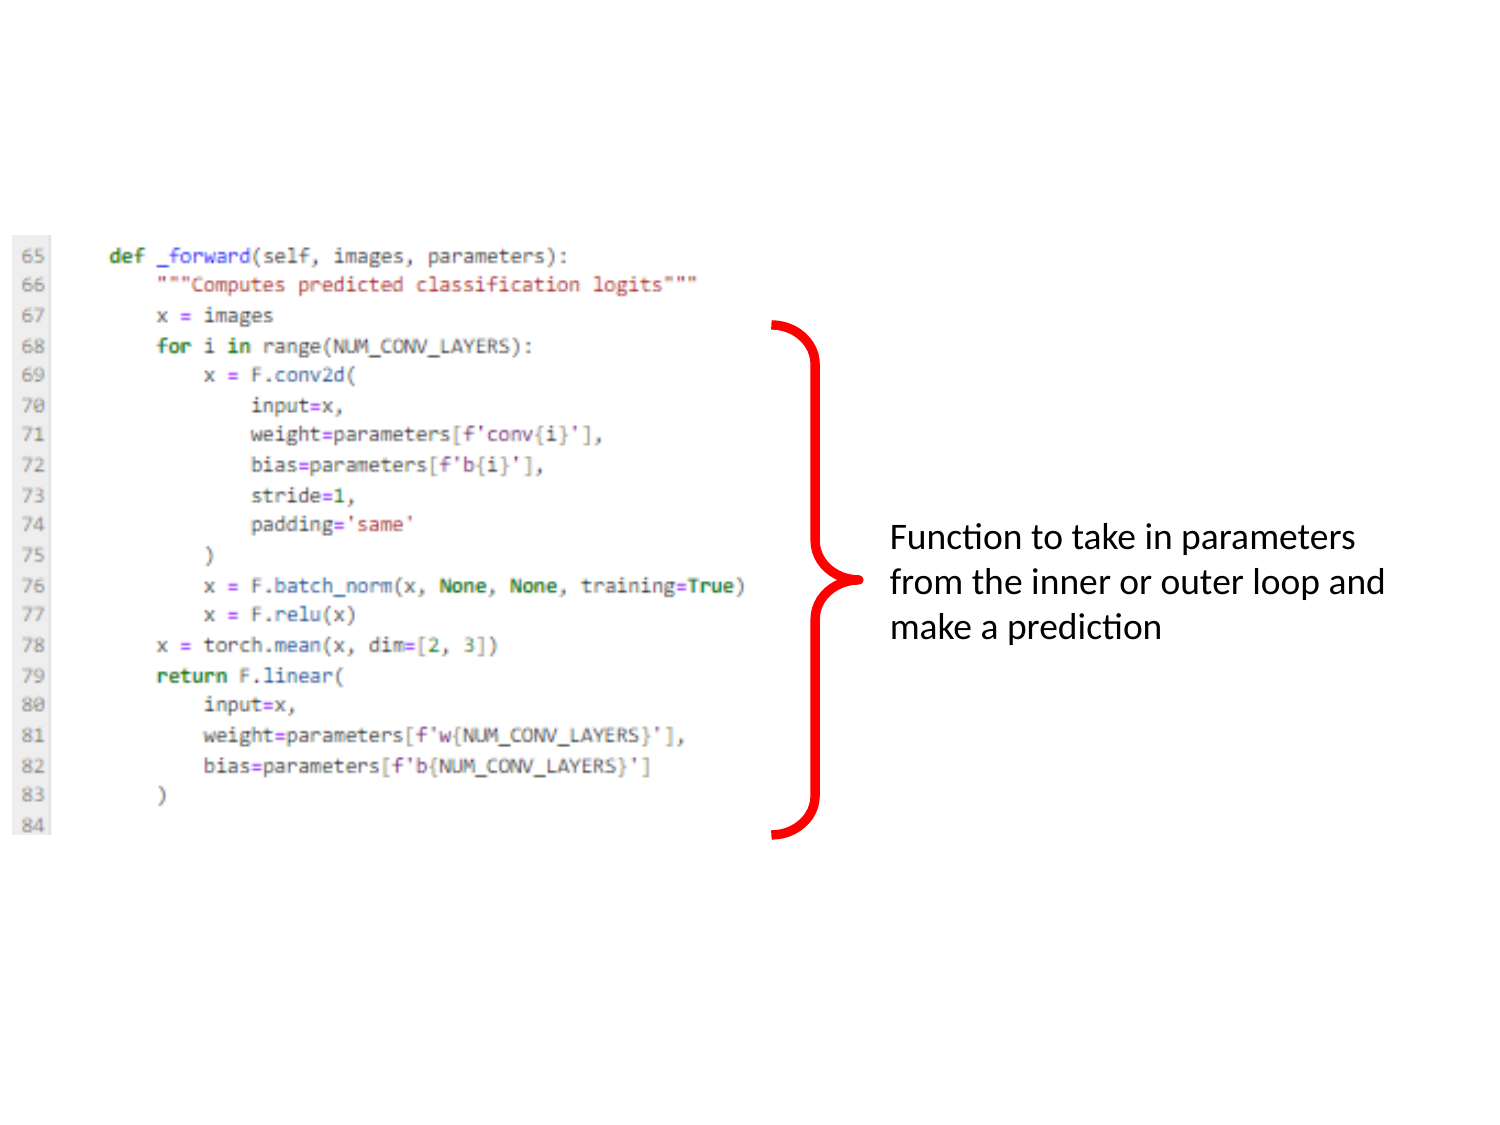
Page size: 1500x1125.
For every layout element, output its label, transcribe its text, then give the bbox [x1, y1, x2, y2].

picture [12, 235, 832, 836]
text_box Function to take in parameters from the inner or outer loop and make a prediction [875, 504, 1438, 654]
text_box [837, 573, 860, 587]
